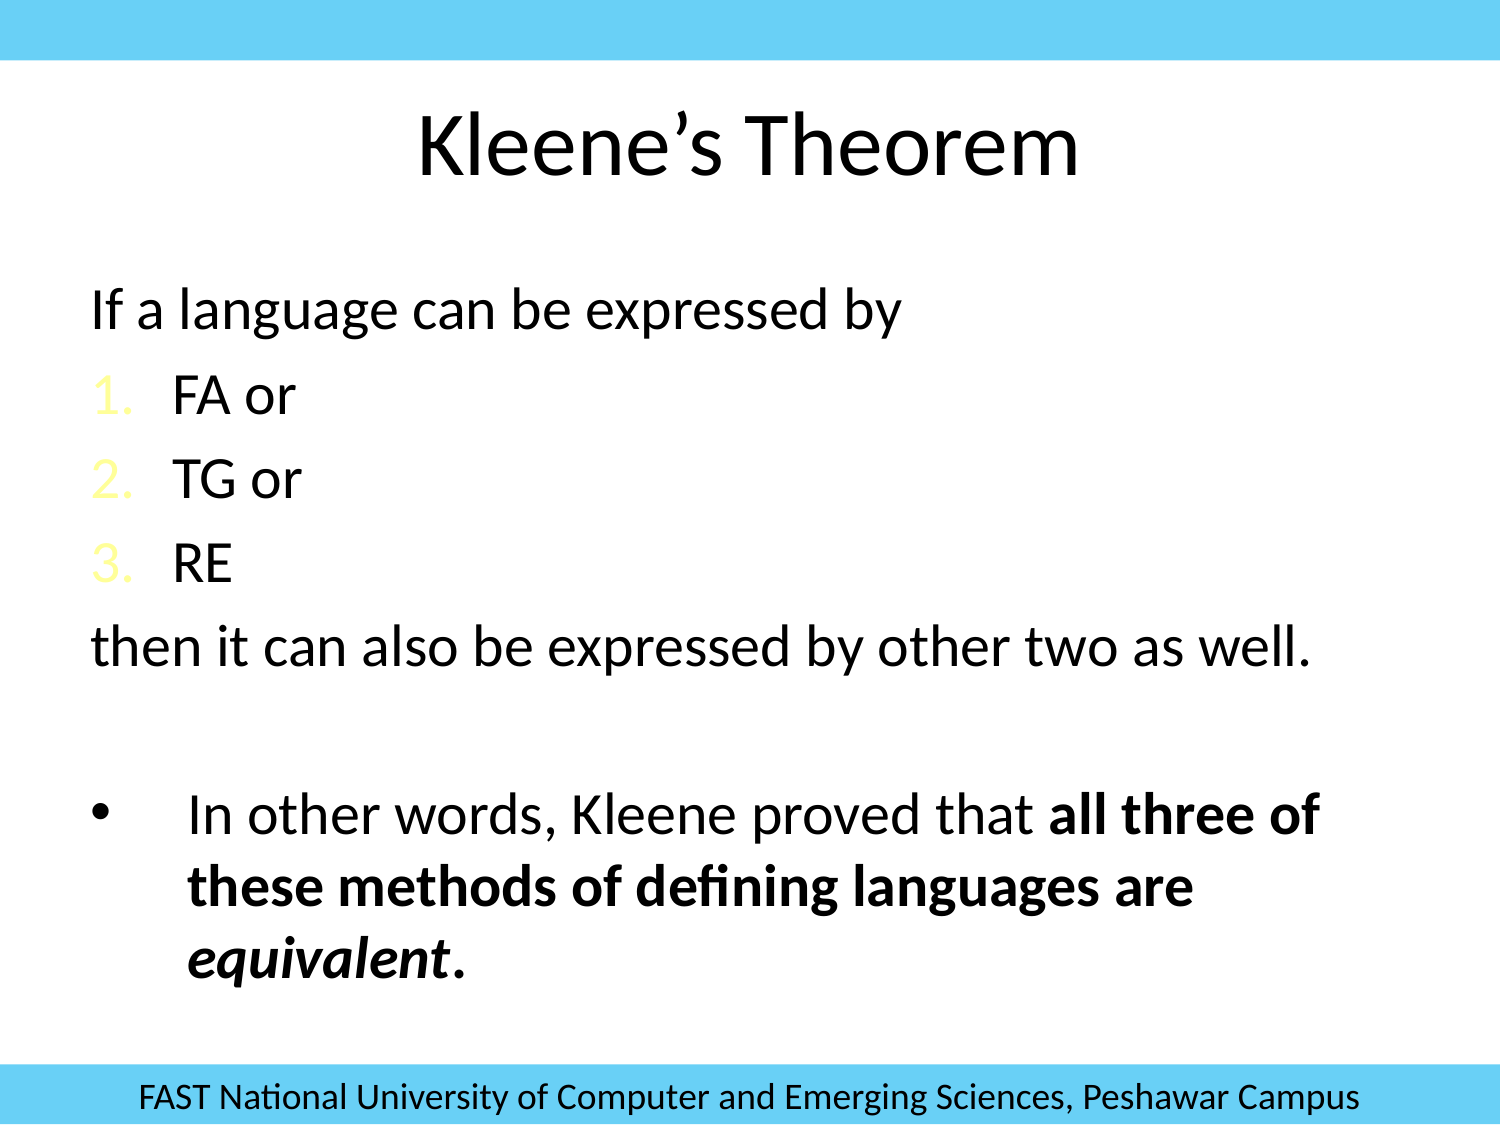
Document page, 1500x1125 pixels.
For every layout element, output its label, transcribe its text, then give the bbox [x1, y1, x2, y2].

list If a language can be expressed by FA or TG or RE then it can also be expressed by other two as well. In other words, Kleene proved that all three of these methods of defining languages are equivalent. [75, 262, 1425, 1005]
title Kleene’s Theorem [75, 45, 1425, 233]
